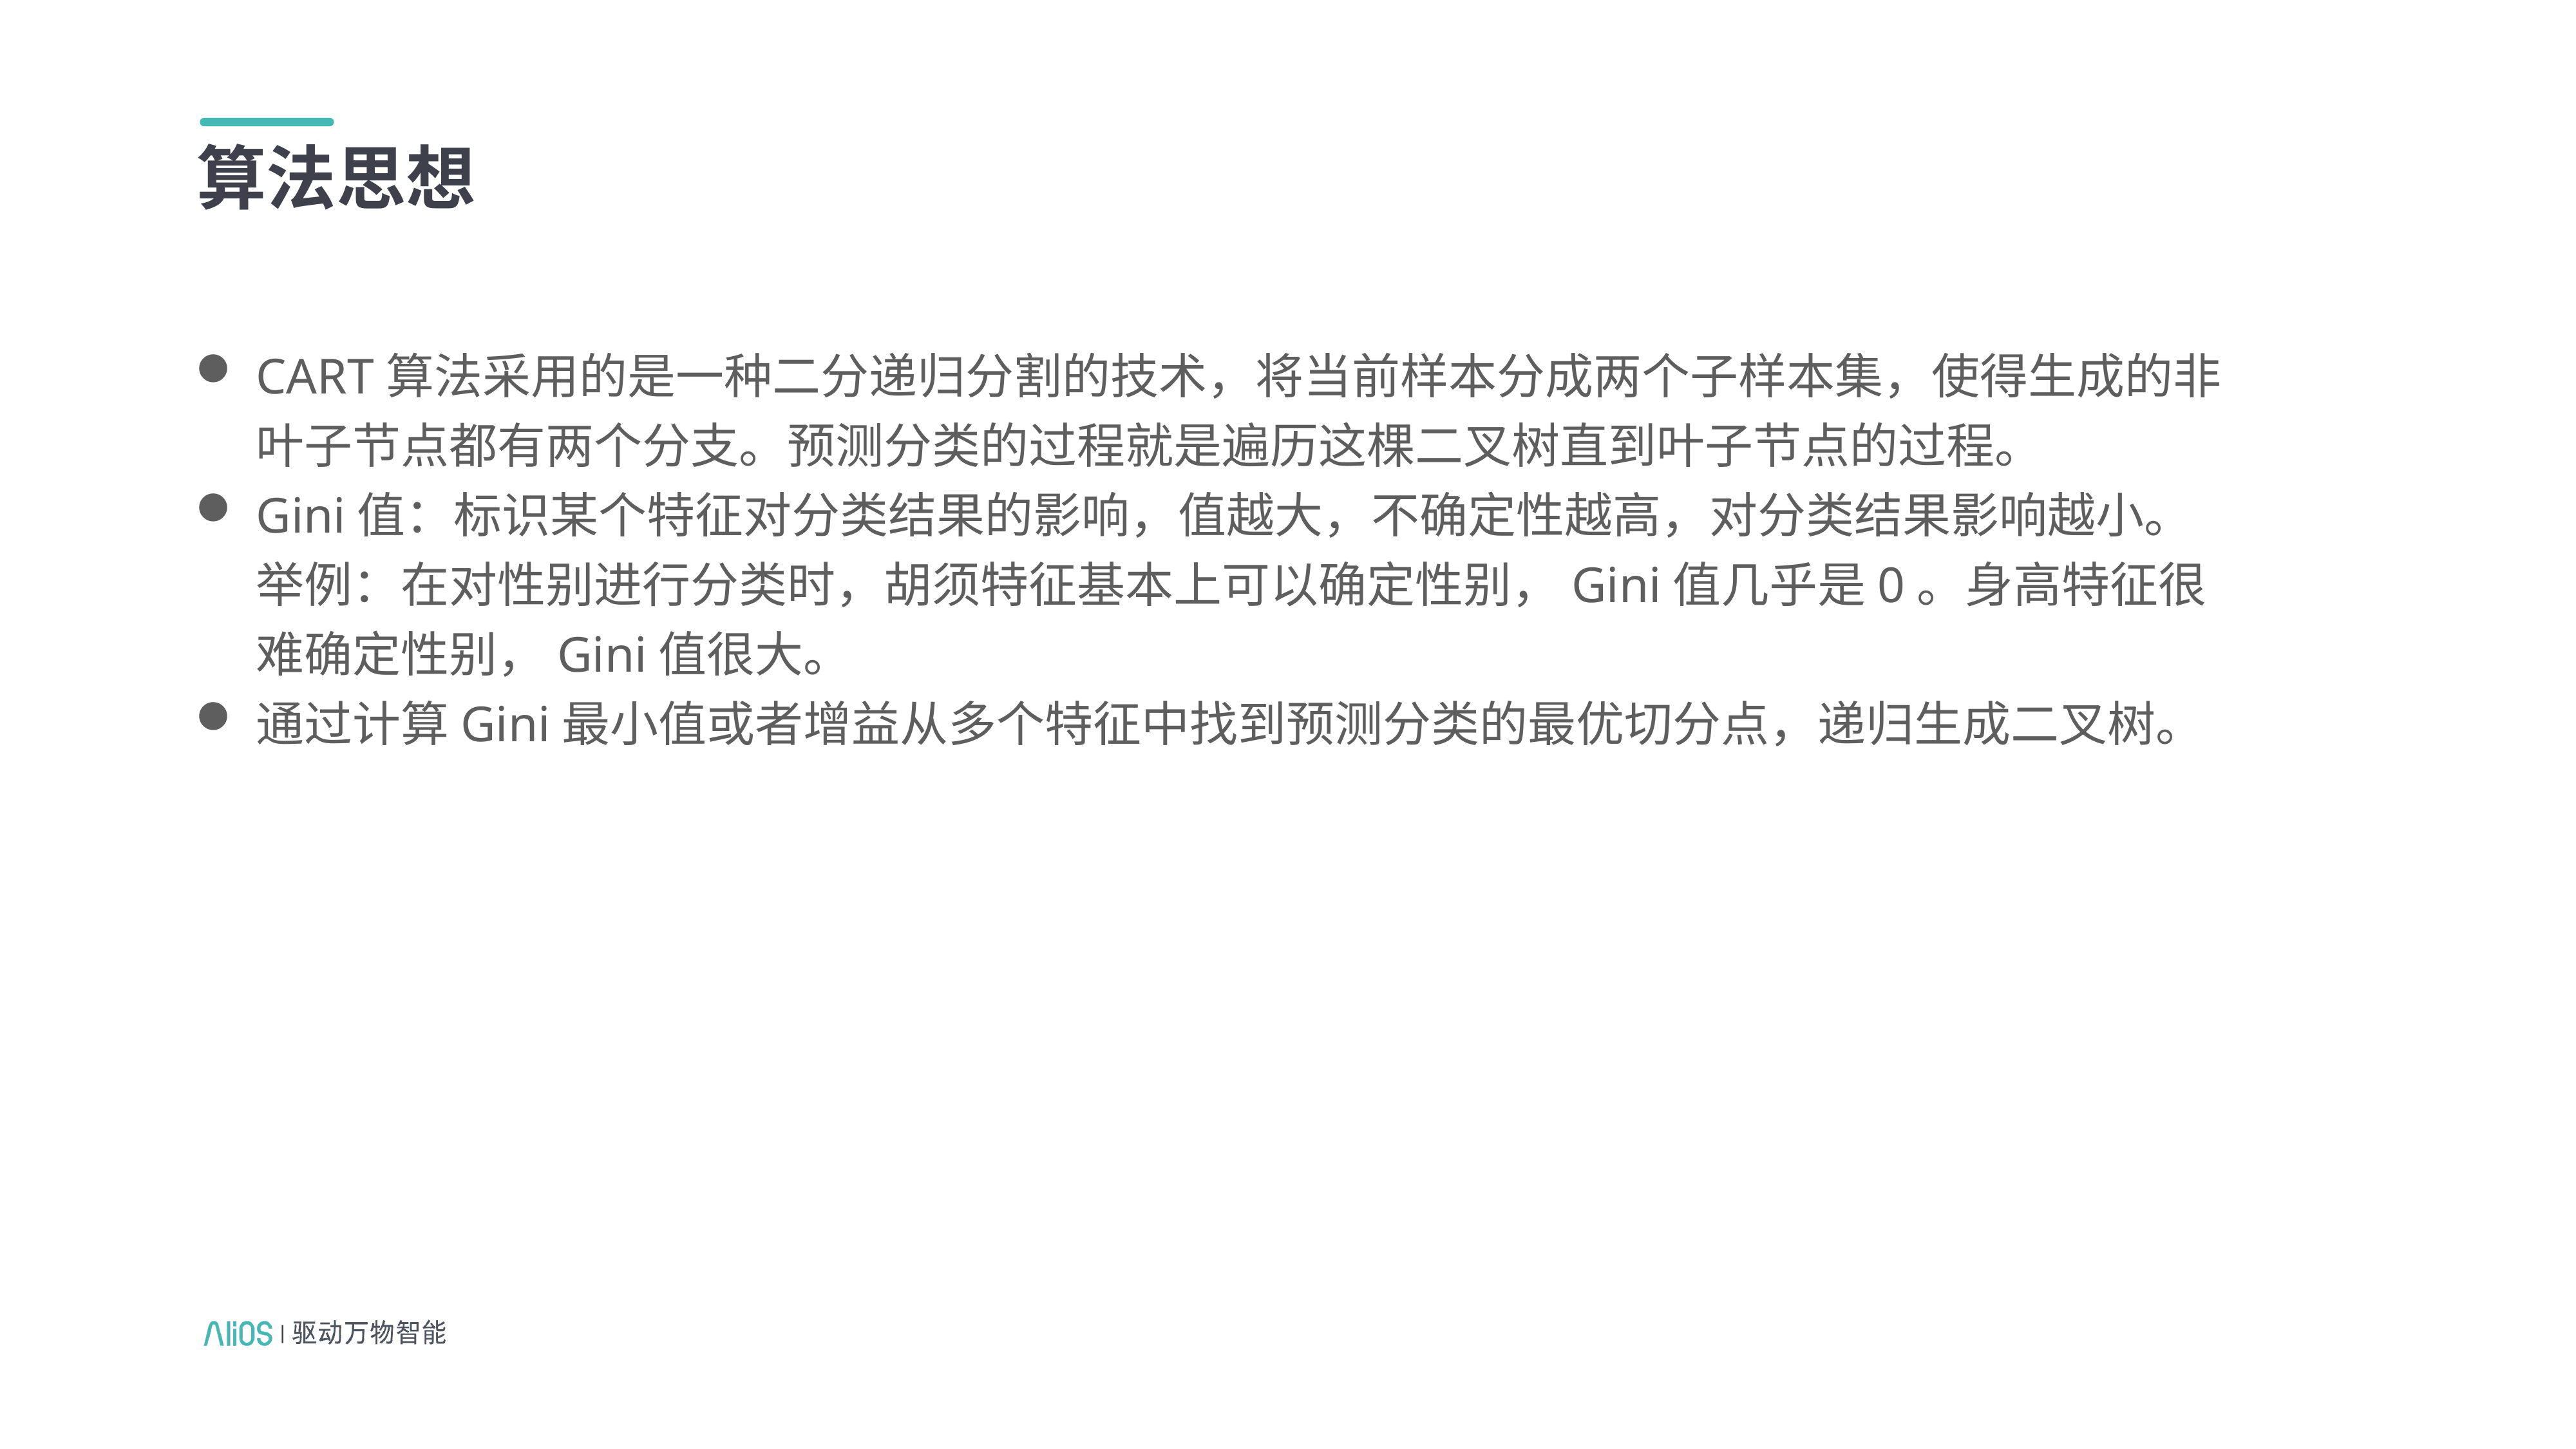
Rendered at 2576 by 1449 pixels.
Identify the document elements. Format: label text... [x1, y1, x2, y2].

picture [203, 1320, 446, 1346]
text_box CART算法采用的是一种二分递归分割的技术，将当前样本分成两个子样本集，使得生成的非叶子节点都有两个分支。预测分类的过程就是遍历这棵二叉树直到叶子节点的过程。 Gini值：标识某个特征对分类结果的影响，值越大，不确定性越高，对分类结果影响越小。举例：在对性别进行分类时，胡须特征基本上可以确定性别，Gini值几乎是0。身高特征很难确定性别，Gini值很大。 通过计算Gini最小值或者增益从多个特征中找到预测分类的最优切分点，递归生成二叉树。 [190, 328, 2236, 757]
text_box 算法思想 [191, 129, 482, 223]
text_box [200, 117, 334, 127]
